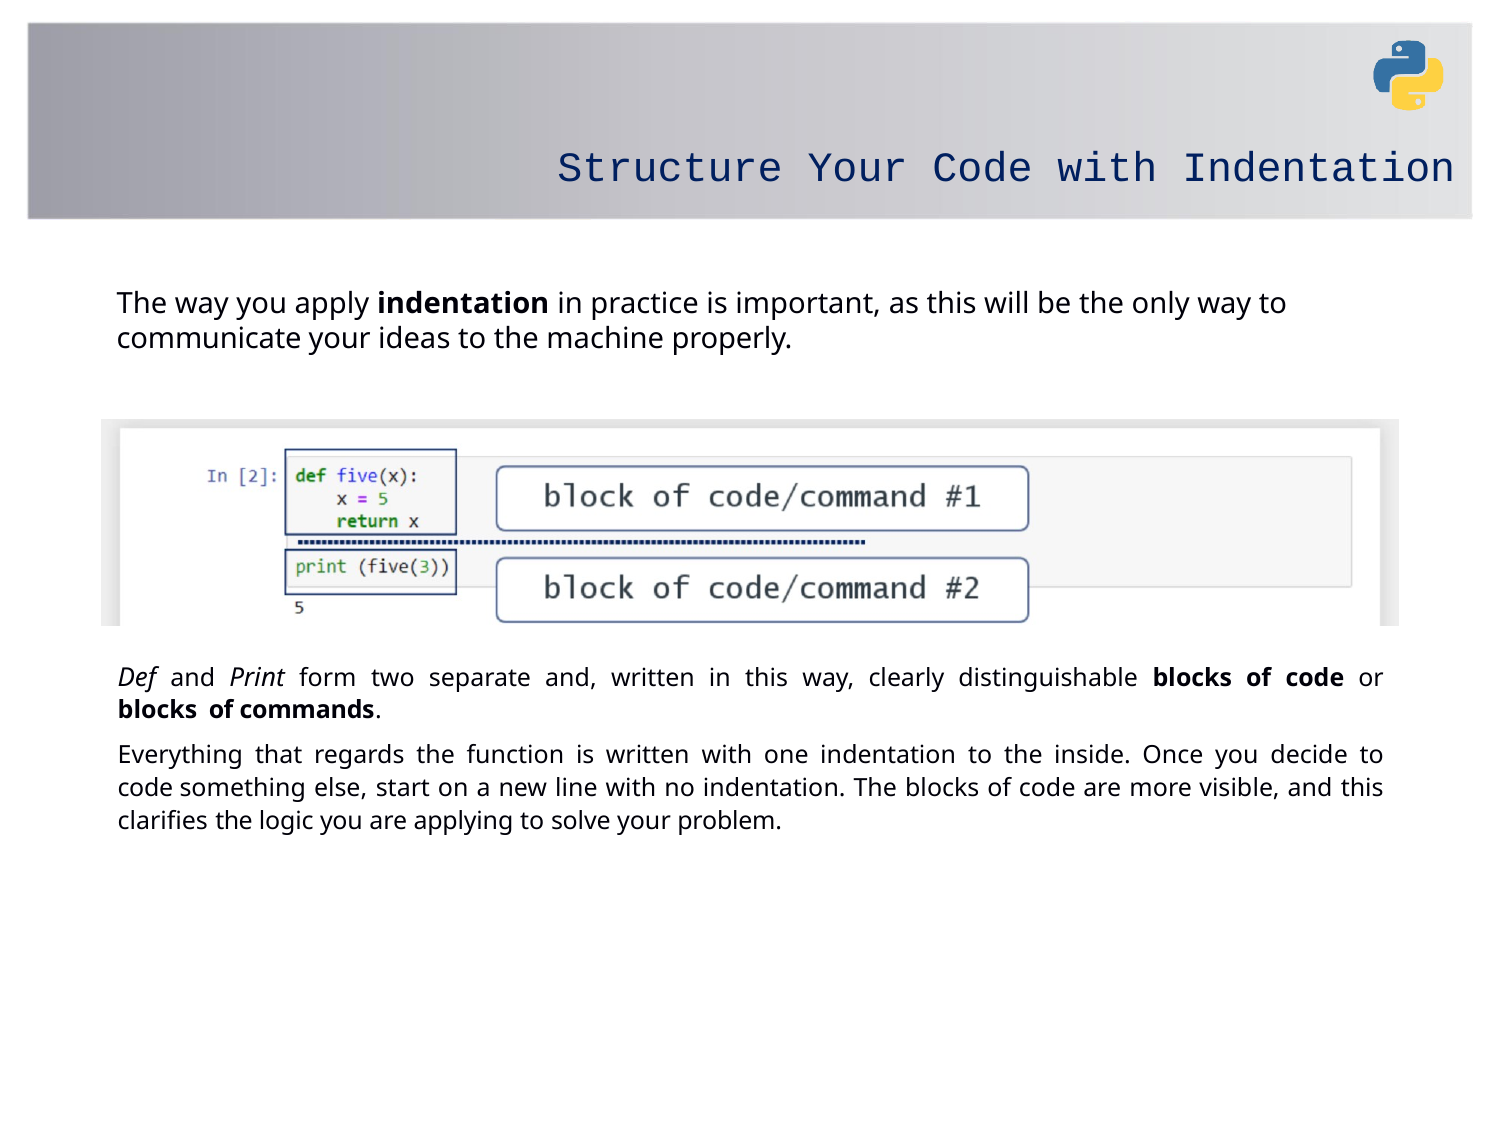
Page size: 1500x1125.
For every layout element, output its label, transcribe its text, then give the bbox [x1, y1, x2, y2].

text_box Def and Print form two separate and, written in this way, clearly distinguishable blocks of code or blocks of commands. Everything that regards the function is written with one indentation to the inside. Once you decide to code something else, start on a new line with no indentation. The blocks of code are more visible, and this clarifies the logic you are applying to solve your problem. [115, 655, 1385, 835]
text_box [26, 21, 1474, 221]
title Structure Your Code with Indentation [130, 229, 1461, 328]
picture [101, 419, 1399, 626]
text_box The way you apply indentation in practice is important, as this will be the only way to communicate your ideas to the machine properly. [114, 282, 1386, 355]
